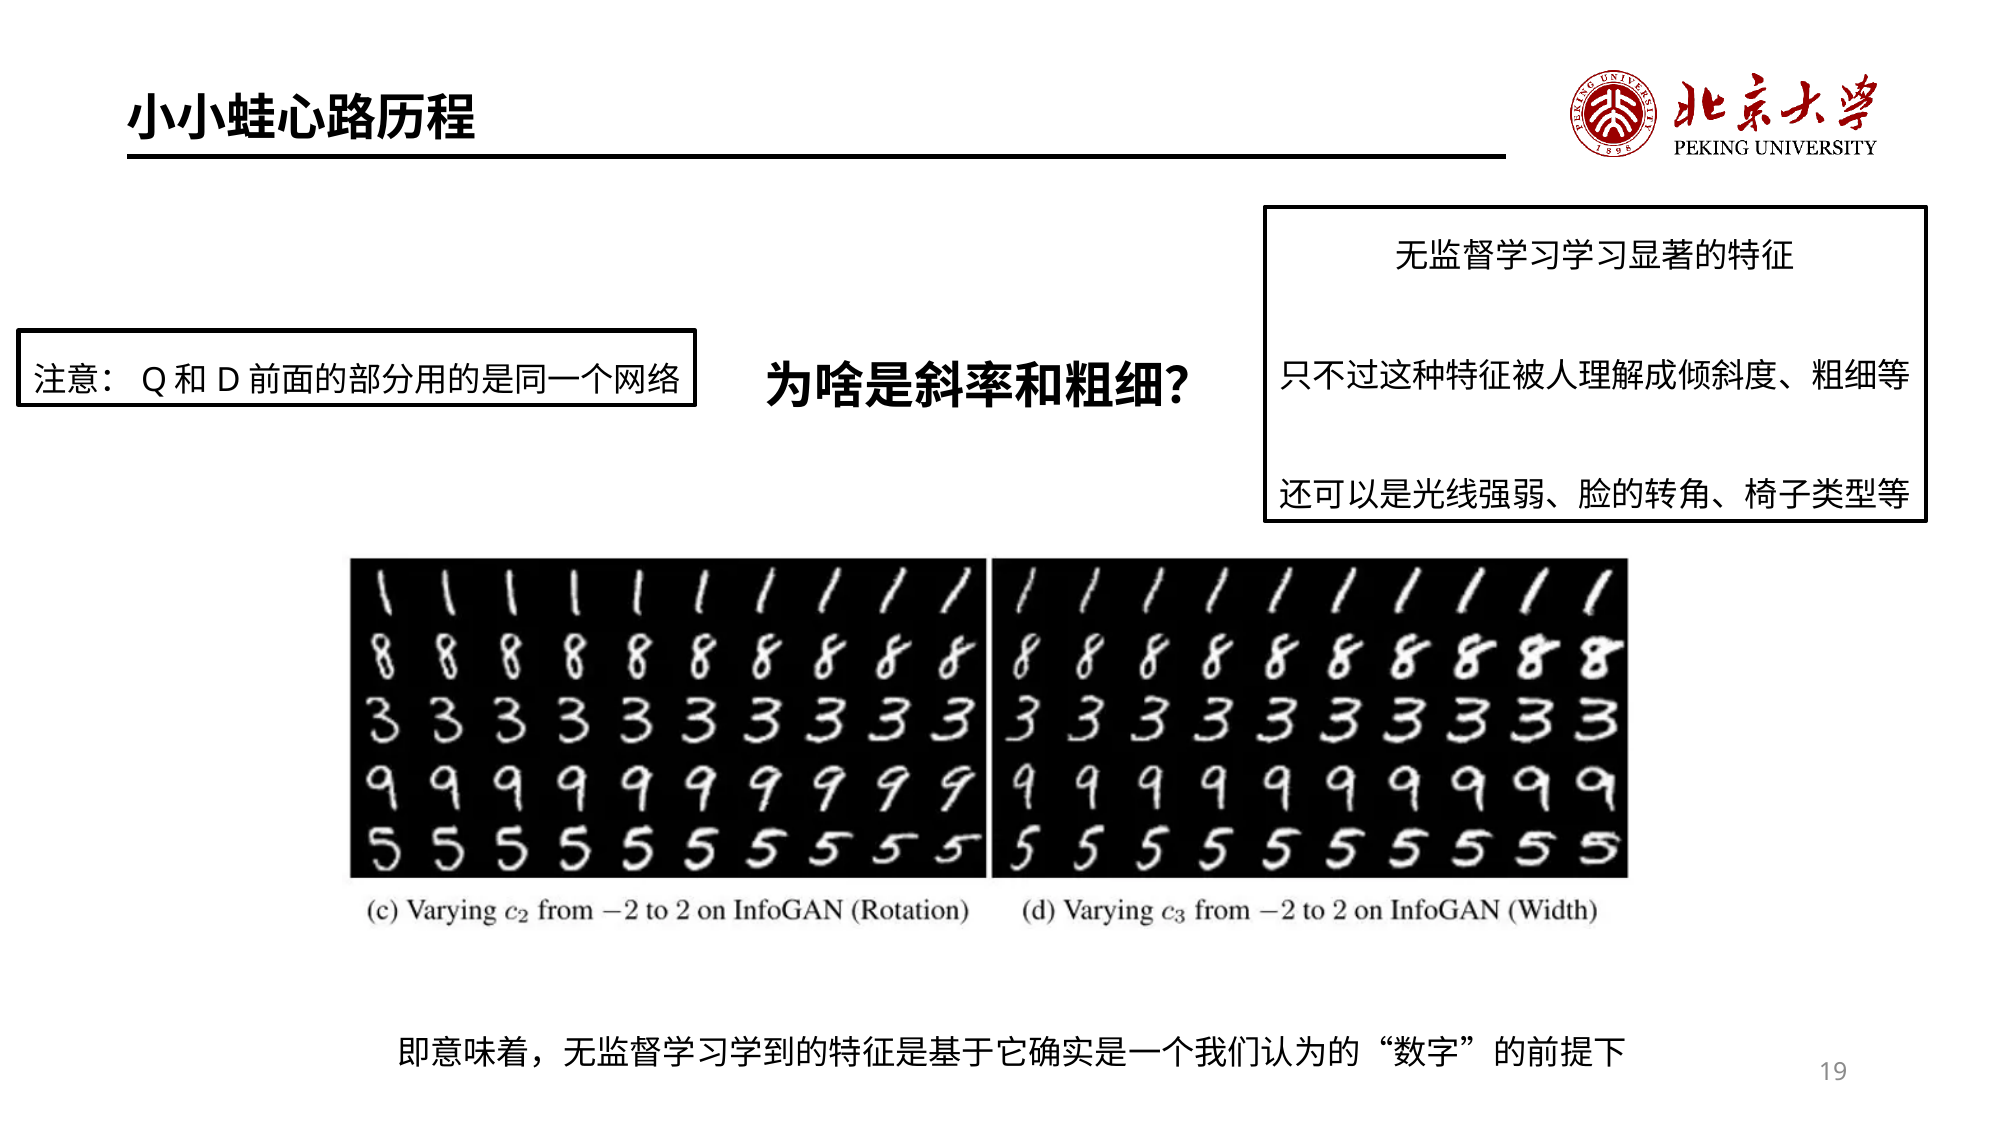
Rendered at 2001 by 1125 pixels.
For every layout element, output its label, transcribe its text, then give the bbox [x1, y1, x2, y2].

text_box 小小蛙心路历程 [111, 48, 492, 154]
picture [1570, 70, 1877, 157]
text_box 即意味着，无监督学习学到的特征是基于它确实是一个我们认为的“数字”的前提下 [382, 1003, 1643, 1079]
slide_number 19 [1412, 1042, 1863, 1103]
text_box 为啥是斜率和粗细？ [749, 316, 1230, 422]
text_box 无监督学习学习显著的特征 只不过这种特征被人理解成倾斜度、粗细等 还可以是光线强弱、脸的转角、椅子类型等 [1264, 206, 1927, 521]
text_box 注意：Q和D前面的部分用的是同一个网络 [18, 330, 696, 406]
picture [289, 533, 1690, 947]
